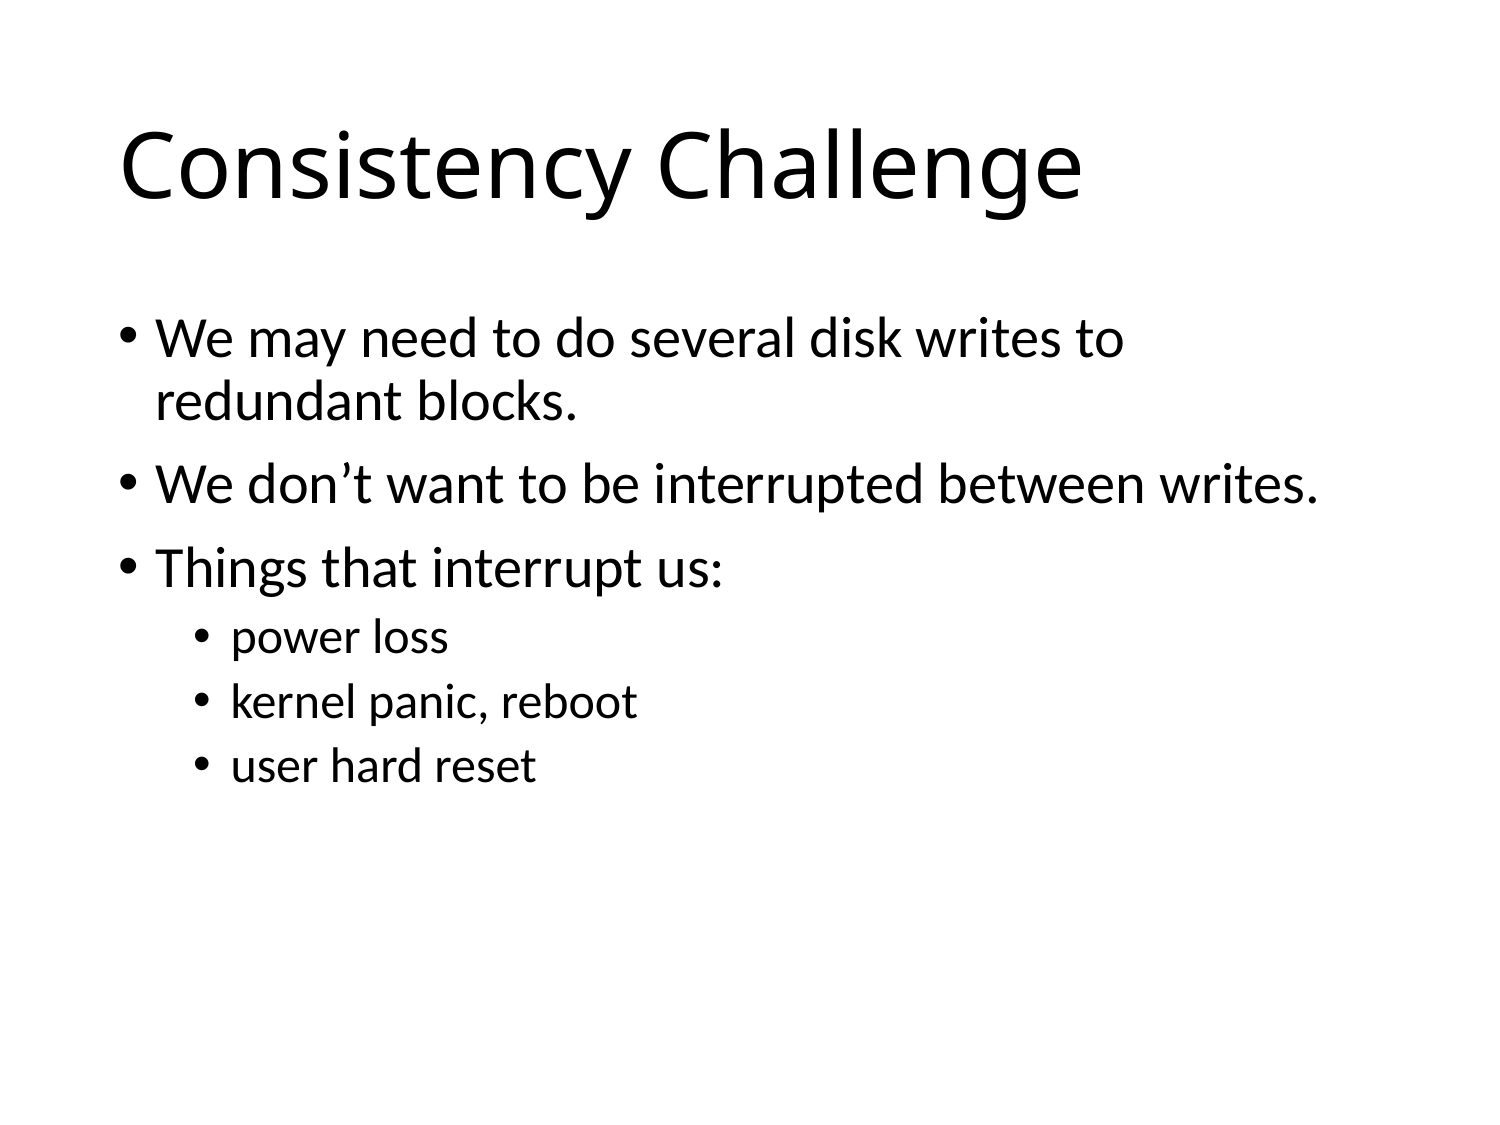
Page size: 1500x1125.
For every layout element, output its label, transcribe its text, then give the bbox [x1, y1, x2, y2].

list We may need to do several disk writes to redundant blocks. We don’t want to be interrupted between writes. Things that interrupt us: power loss kernel panic, reboot user hard reset [103, 299, 1397, 1014]
title Consistency Challenge [103, 59, 1397, 278]
